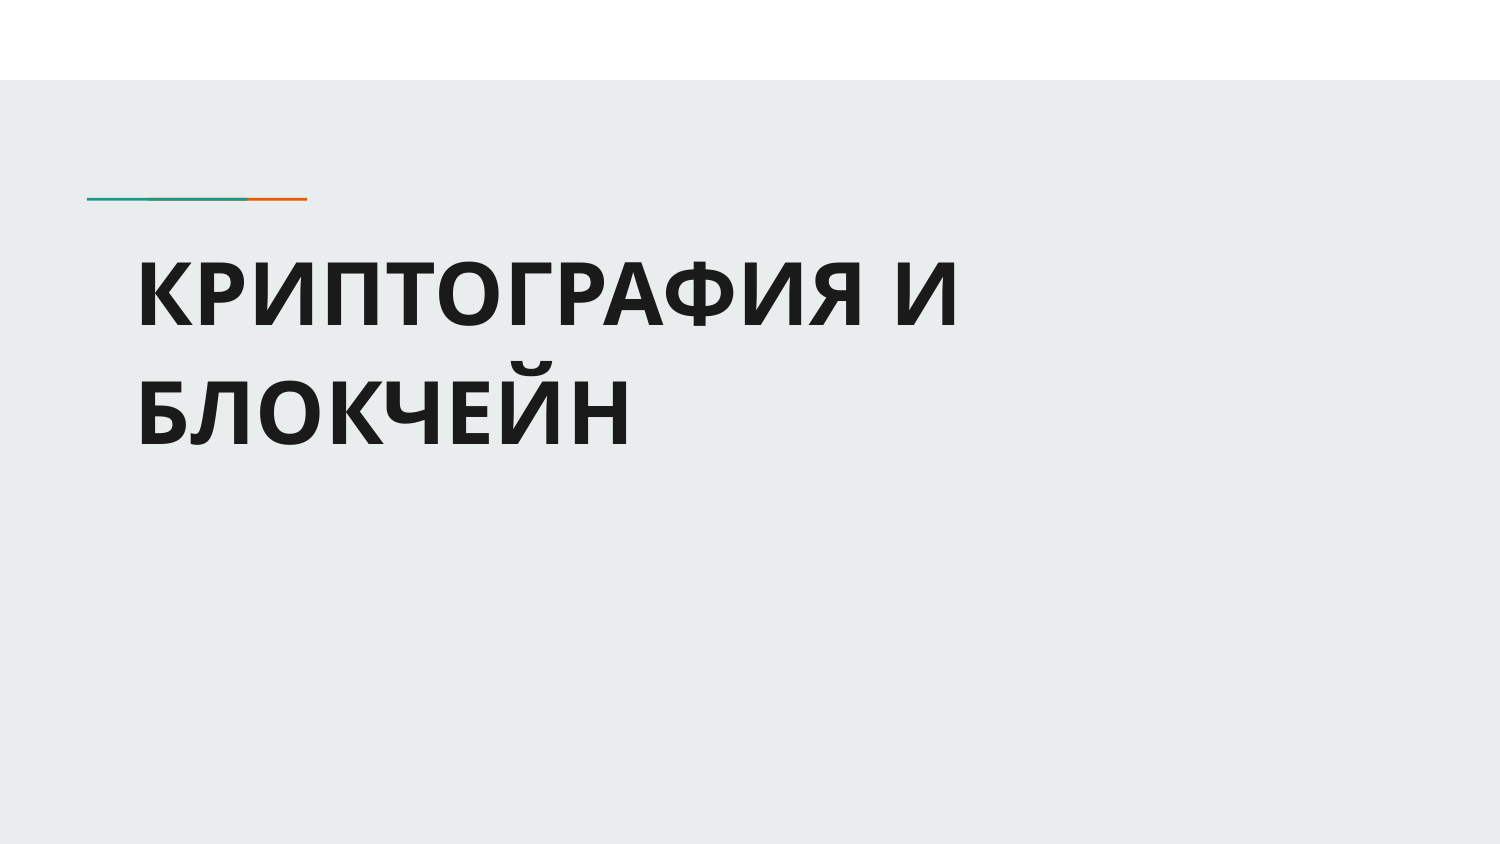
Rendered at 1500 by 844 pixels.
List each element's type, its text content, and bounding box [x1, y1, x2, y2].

title КРИПТОГРАФИЯ И БЛОКЧЕЙН [119, 216, 1381, 490]
